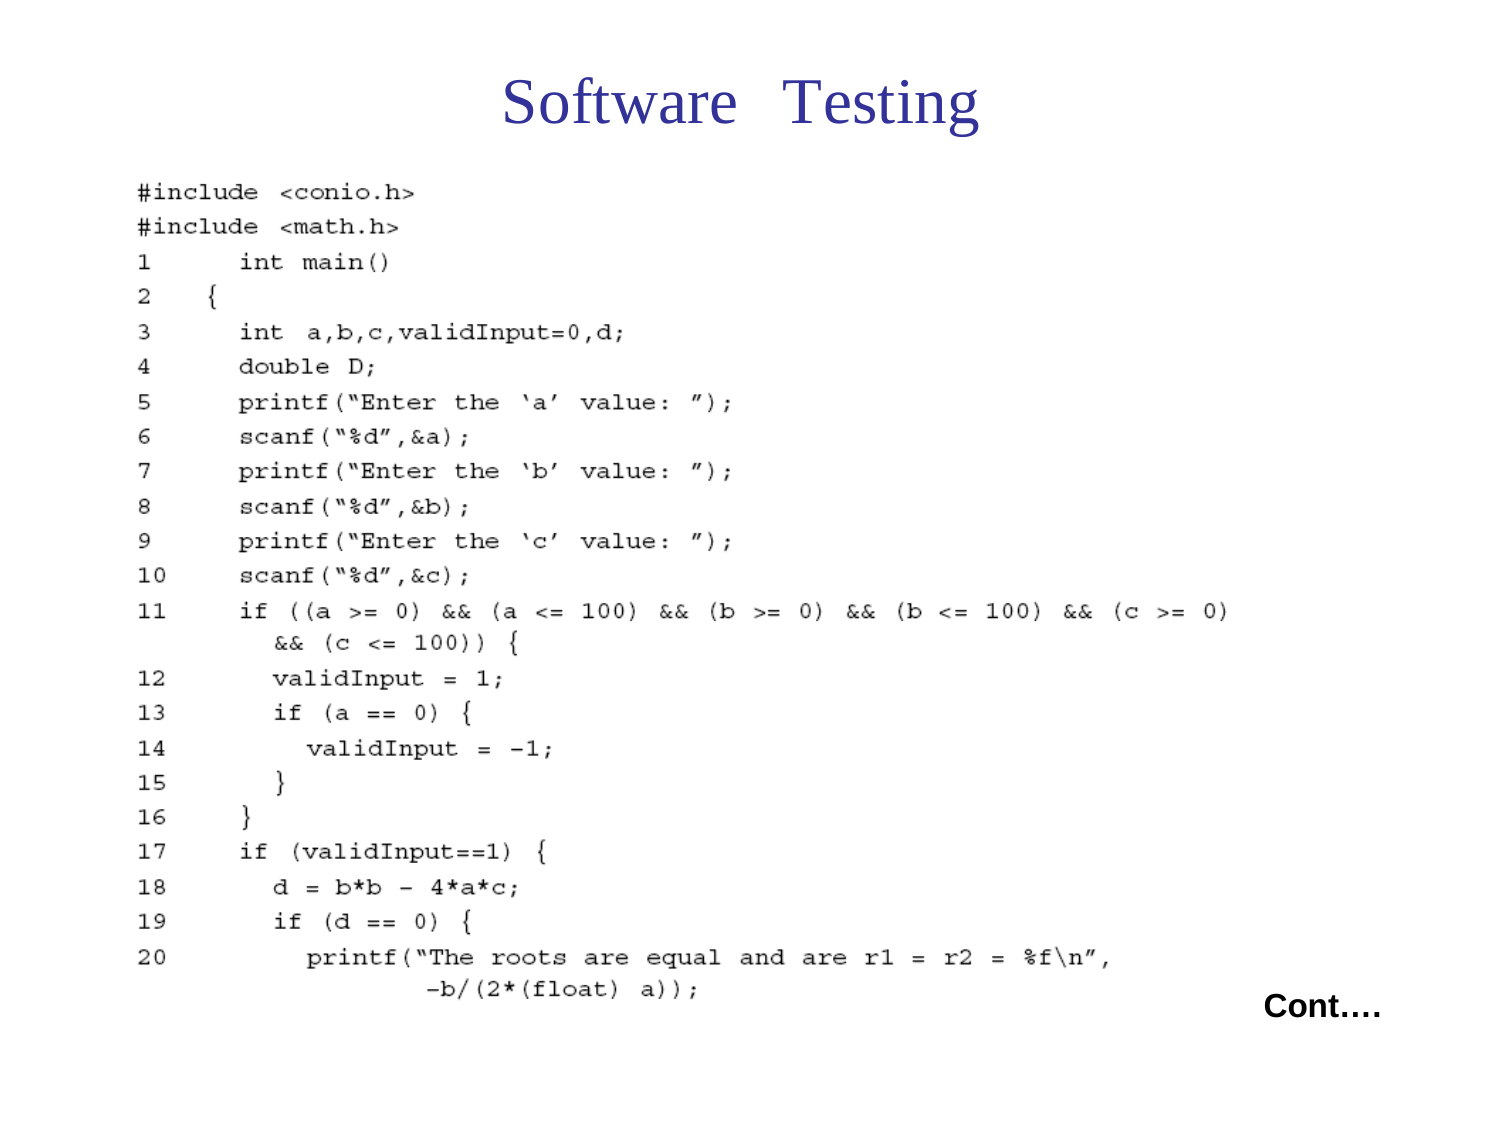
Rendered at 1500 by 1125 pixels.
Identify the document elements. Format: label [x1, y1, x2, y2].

text_box [499, 74, 780, 153]
text_box [124, 176, 1245, 1010]
text_box [1261, 989, 1392, 1043]
text_box [781, 74, 1023, 153]
